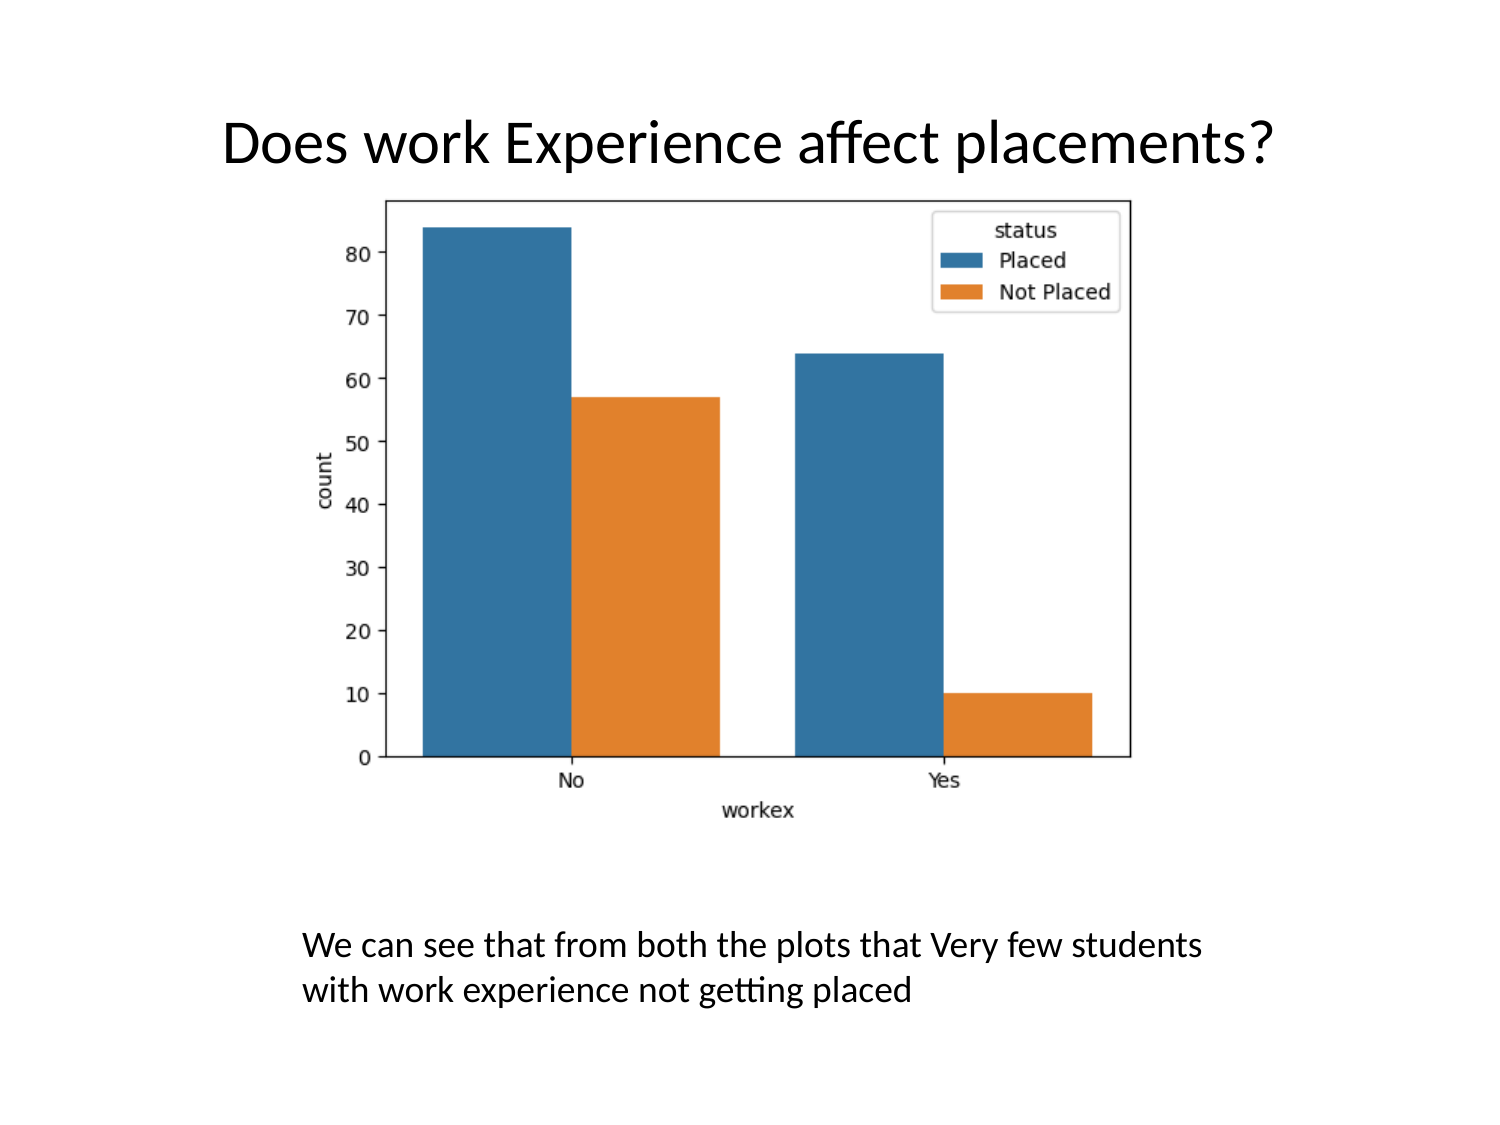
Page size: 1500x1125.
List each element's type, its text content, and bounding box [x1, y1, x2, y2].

title Does work Experience affect placements? [75, 45, 1425, 233]
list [299, 187, 1145, 836]
text_box We can see that from both the plots that Very few students with work experience not getting placed [287, 912, 1263, 1018]
